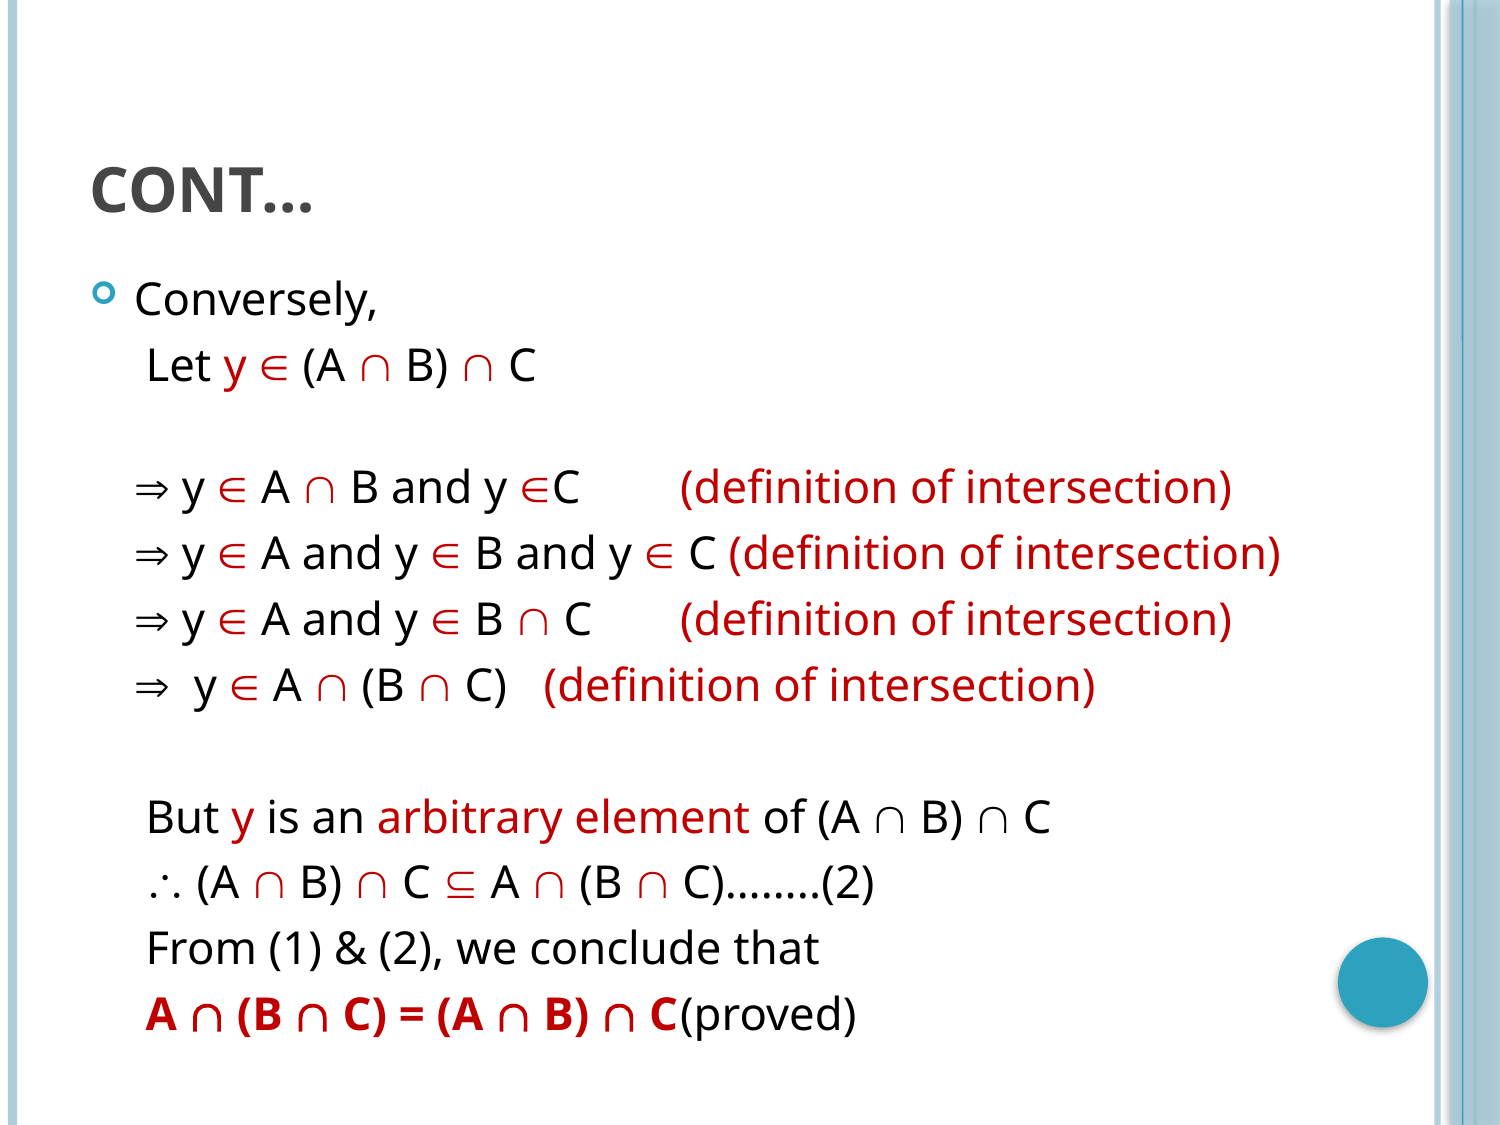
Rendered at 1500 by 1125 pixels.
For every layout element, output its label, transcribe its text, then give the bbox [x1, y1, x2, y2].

list Conversely, Let y  (A  B)  C  y  A  B and y C (definition of intersection)  y  A and y  B and y  C (definition of intersection)  y  A and y  B  C (definition of intersection)  y  A  (B  C) (definition of intersection) But y is an arbitrary element of (A  B)  C  (A  B)  C  A  (B  C)……..(2) From (1) & (2), we conclude that A  (B  C) = (A  B)  C (proved) [75, 262, 1350, 1062]
title Cont… [75, 45, 1300, 233]
